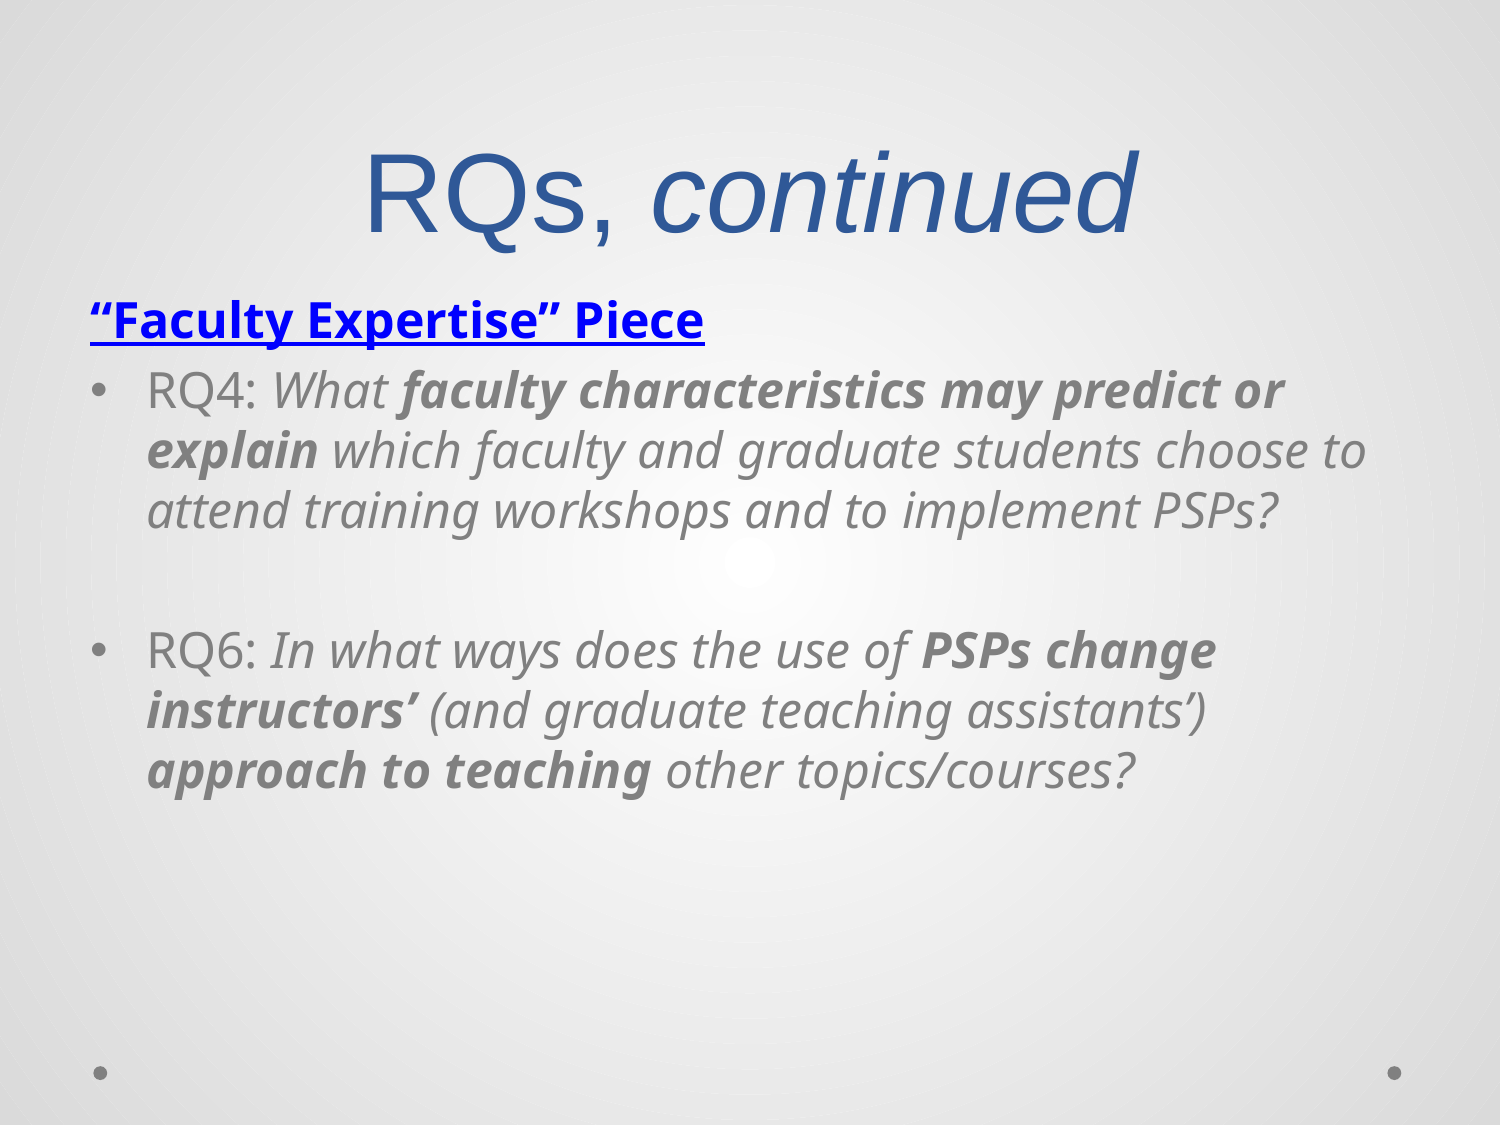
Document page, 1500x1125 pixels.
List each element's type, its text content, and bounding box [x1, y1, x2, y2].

list “Faculty Expertise” Piece RQ4: What faculty characteristics may predict or explain which faculty and graduate students choose to attend training workshops and to implement PSPs? RQ6: In what ways does the use of PSPs change instructors’ (and graduate teaching assistants’) approach to teaching other topics/courses? [75, 281, 1425, 1048]
title RQs, continued [75, 0, 1425, 263]
